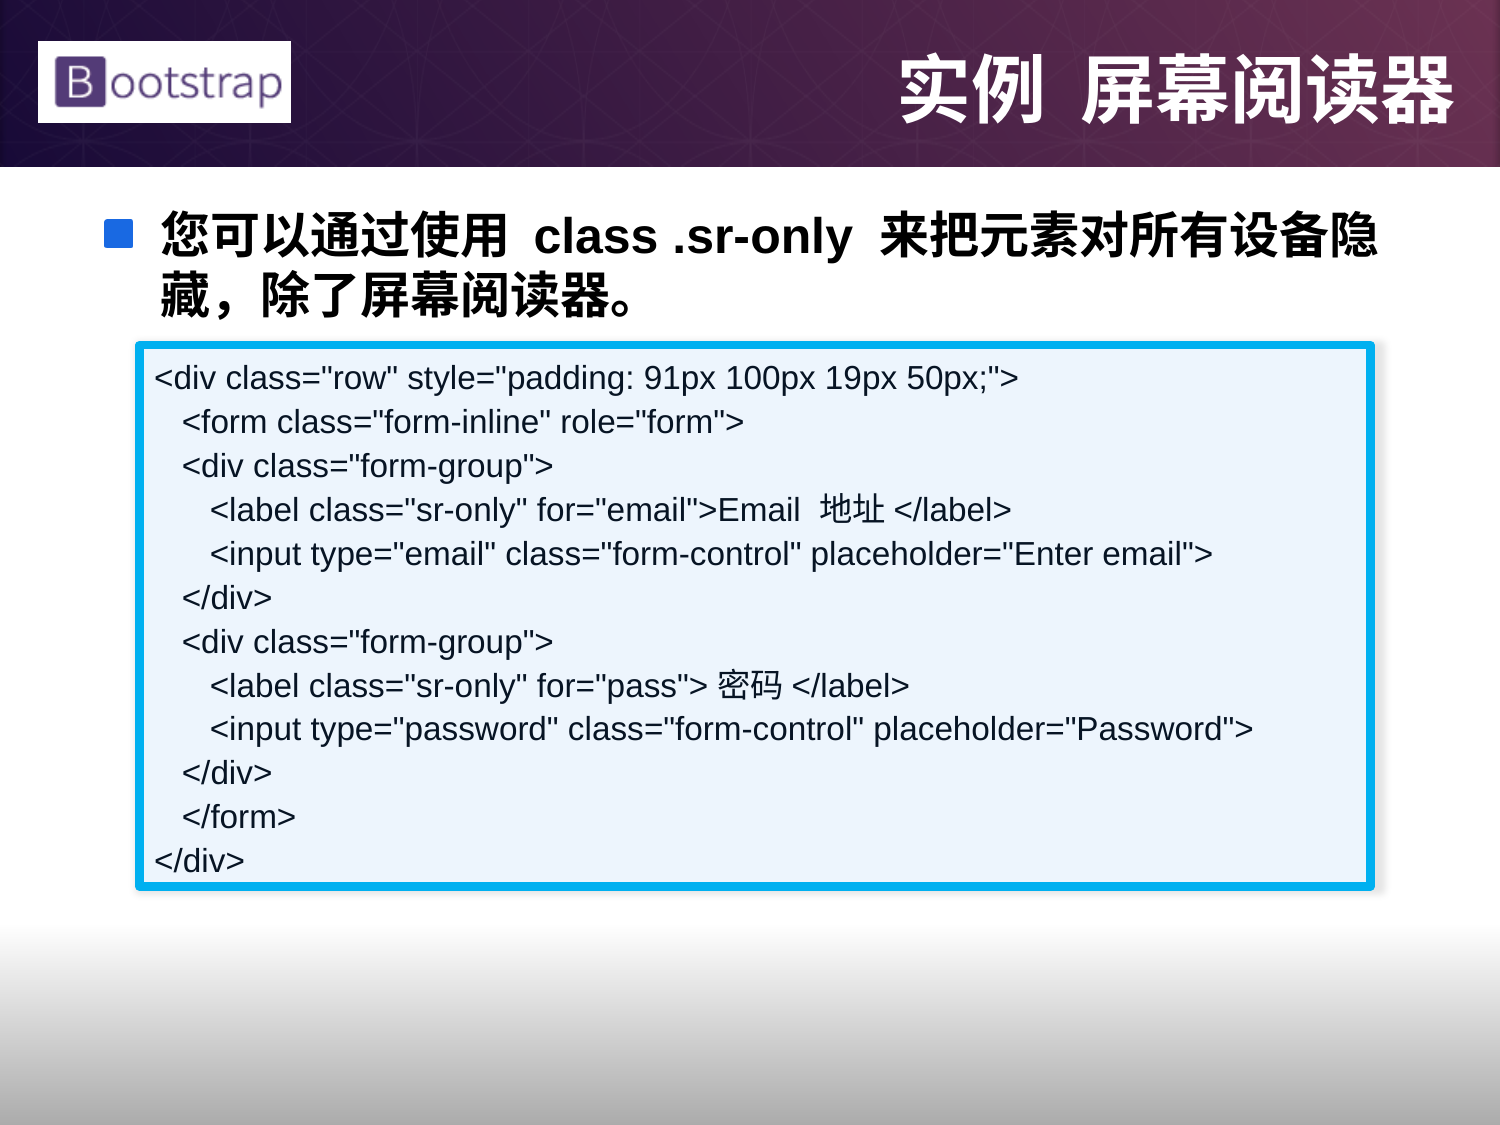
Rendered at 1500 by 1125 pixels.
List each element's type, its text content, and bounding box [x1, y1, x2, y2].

title 实例 屏幕阅读器 [120, 13, 1471, 162]
picture [104, 219, 133, 248]
picture [0, 0, 1500, 167]
text_box <div class="row" style="padding: 91px 100px 19px 50px;"> <form class="form-inline" role="form"> <div class="form-group"> <label class="sr-only" for="email">Email 地址</label> <input type="email" class="form-control" placeholder="Enter email"> </div> <div class="form-group"> <label class="sr-only" for="pass">密码</label> <input type="password" class="form-control" placeholder="Password"> </div> </form> </div> [139, 345, 1371, 887]
list 您可以通过使用 class .sr-only 来把元素对所有设备隐藏，除了屏幕阅读器。 [88, 195, 1422, 1019]
